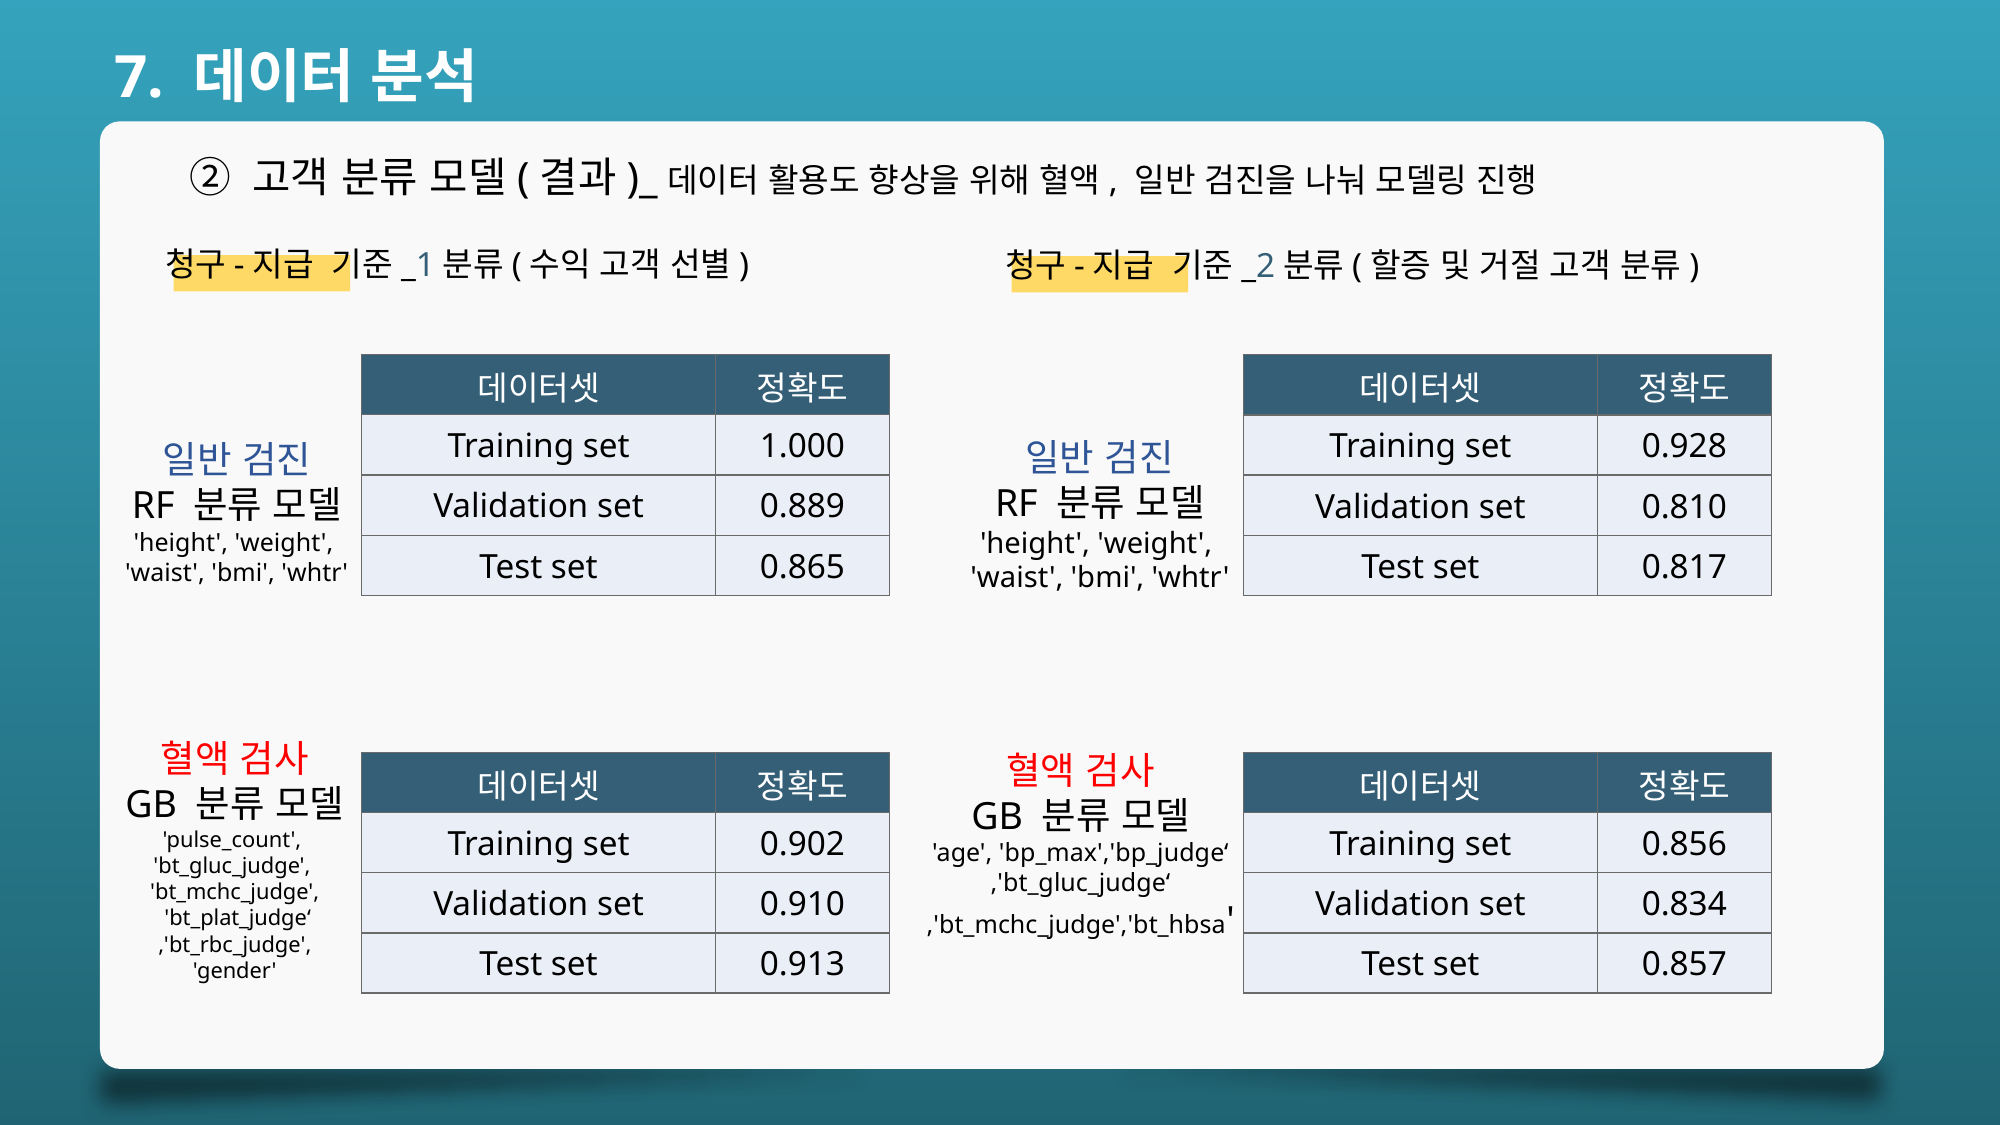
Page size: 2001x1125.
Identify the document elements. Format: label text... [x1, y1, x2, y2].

text_box 일반 검진 RF 분류 모델 'height', 'weight', 'waist', 'bmi', 'whtr' [955, 426, 1245, 647]
table_header 데이터셋 [1244, 753, 1597, 812]
table_cell 0.902 [716, 813, 889, 872]
table_cell 1.000 [716, 415, 889, 474]
text_box 7. 데이터 분석 [100, 31, 1229, 117]
text_box 혈액 검사 GB 분류 모델 'age', 'bp_max','bp_judge‘ ,'bt_gluc_judge‘ ,'bt_mchc_judge','bt_hbsa' [911, 739, 1250, 949]
table_cell Test set [1244, 934, 1597, 992]
table_header 데이터셋 [362, 355, 715, 414]
table_cell 0.856 [1598, 813, 1771, 872]
text_box ② 고객 분류 모델(결과)_데이터 활용도 향상을 위해 혈액, 일반 검진을 나눠 모델링 진행 [174, 143, 1579, 209]
table_cell 0.857 [1598, 934, 1771, 992]
table_cell 0.817 [1598, 536, 1771, 595]
text_box 청구-지급 기준_1분류(수익 고객 선별) [150, 236, 764, 291]
table_header 정확도 [1598, 753, 1771, 812]
table_cell Validation set [364, 476, 715, 535]
text_box 혈액 검사 GB 분류 모델 'pulse_count', 'bt_gluc_judge', 'bt_mchc_judge', 'bt_plat_judge‘ ,'bt_rbc_judge', 'gender' [110, 728, 360, 991]
table_cell Validation set [362, 873, 715, 932]
table_header 데이터셋 [1244, 355, 1597, 414]
text_box 일반 검진 RF 분류 모델 'height', 'weight', 'waist', 'bmi', 'whtr' [110, 429, 364, 594]
table_header 데이터셋 [362, 753, 715, 812]
text_box 청구-지급 기준_2분류(할증 및 거절 고객 분류) [990, 237, 1715, 292]
table_cell 0.810 [1598, 476, 1771, 535]
table_cell Validation set [1244, 873, 1597, 932]
table_header 정확도 [716, 355, 889, 414]
table_cell Training set [1244, 416, 1597, 474]
table_header 정확도 [716, 753, 889, 812]
table_cell Training set [1244, 813, 1597, 872]
table_cell Validation set [1244, 476, 1597, 535]
table_cell Training set [362, 813, 715, 872]
table_cell 0.913 [716, 934, 889, 992]
table_cell 0.865 [716, 536, 889, 595]
table_cell 0.910 [716, 873, 889, 932]
table_cell 0.889 [716, 476, 889, 535]
table_cell Test set [362, 536, 715, 595]
table_cell 0.928 [1598, 416, 1771, 474]
table_cell Training set [362, 415, 715, 474]
table_cell 0.834 [1598, 873, 1771, 932]
table_header 정확도 [1598, 355, 1771, 414]
table_cell Test set [1244, 536, 1597, 595]
table_cell Test set [362, 934, 715, 992]
